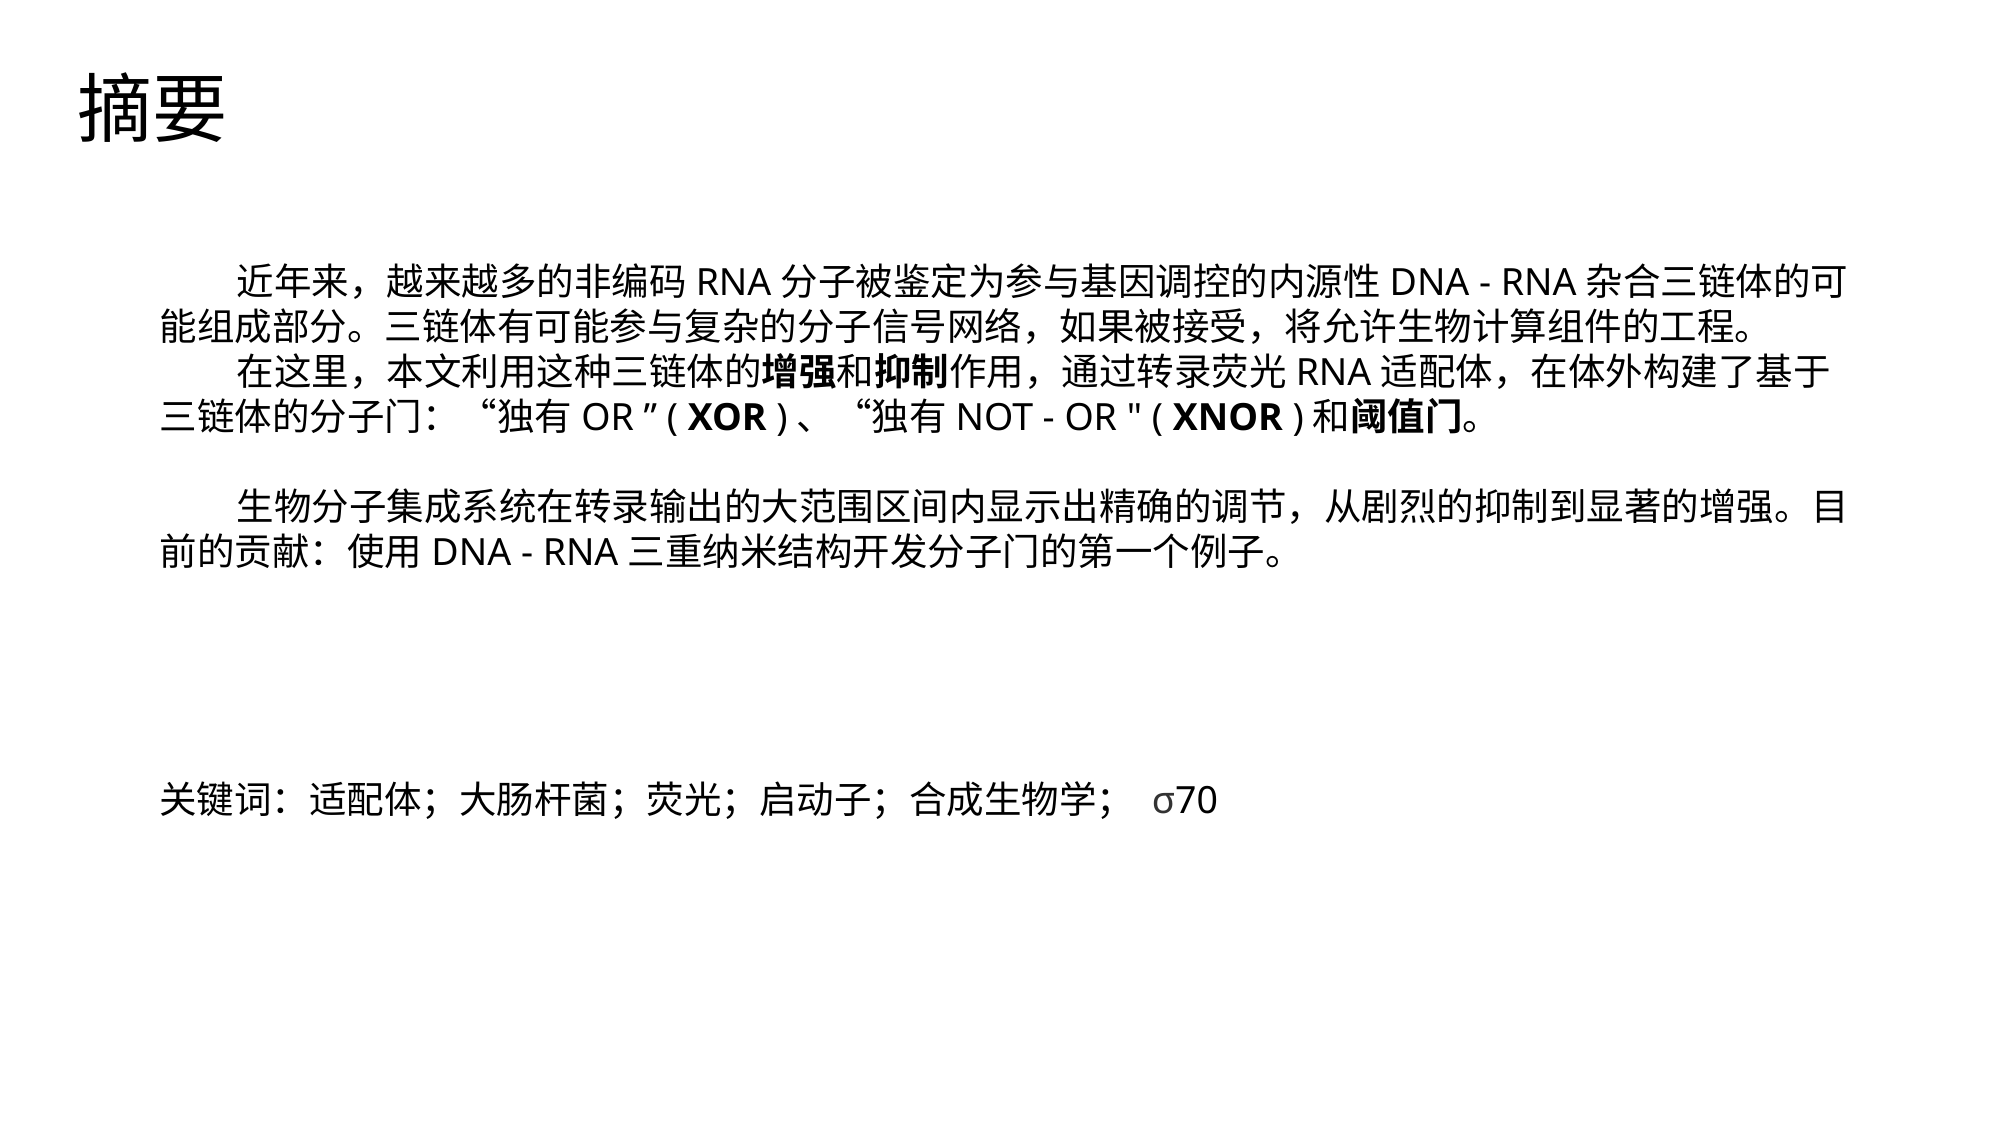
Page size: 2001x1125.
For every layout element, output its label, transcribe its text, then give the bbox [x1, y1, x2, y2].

text_box 近年来，越来越多的非编码RNA分子被鉴定为参与基因调控的内源性DNA - RNA杂合三链体的可能组成部分。三链体有可能参与复杂的分子信号网络，如果被接受，将允许生物计算组件的工程。 在这里，本文利用这种三链体的增强和抑制作用，通过转录荧光RNA适配体，在体外构建了基于三链体的分子门：“独有OR ” ( XOR )、“独有NOT - OR " ( XNOR )和阈值门。 [145, 250, 1882, 446]
text_box 关键词：适配体；大肠杆菌；荧光；启动子；合成生物学； σ70 [144, 768, 1693, 828]
text_box 生物分子集成系统在转录输出的大范围区间内显示出精确的调节，从剧烈的抑制到显著的增强。目前的贡献：使用DNA - RNA三重纳米结构开发分子门的第一个例子。 [145, 475, 1882, 581]
title 摘要 [62, 63, 645, 160]
